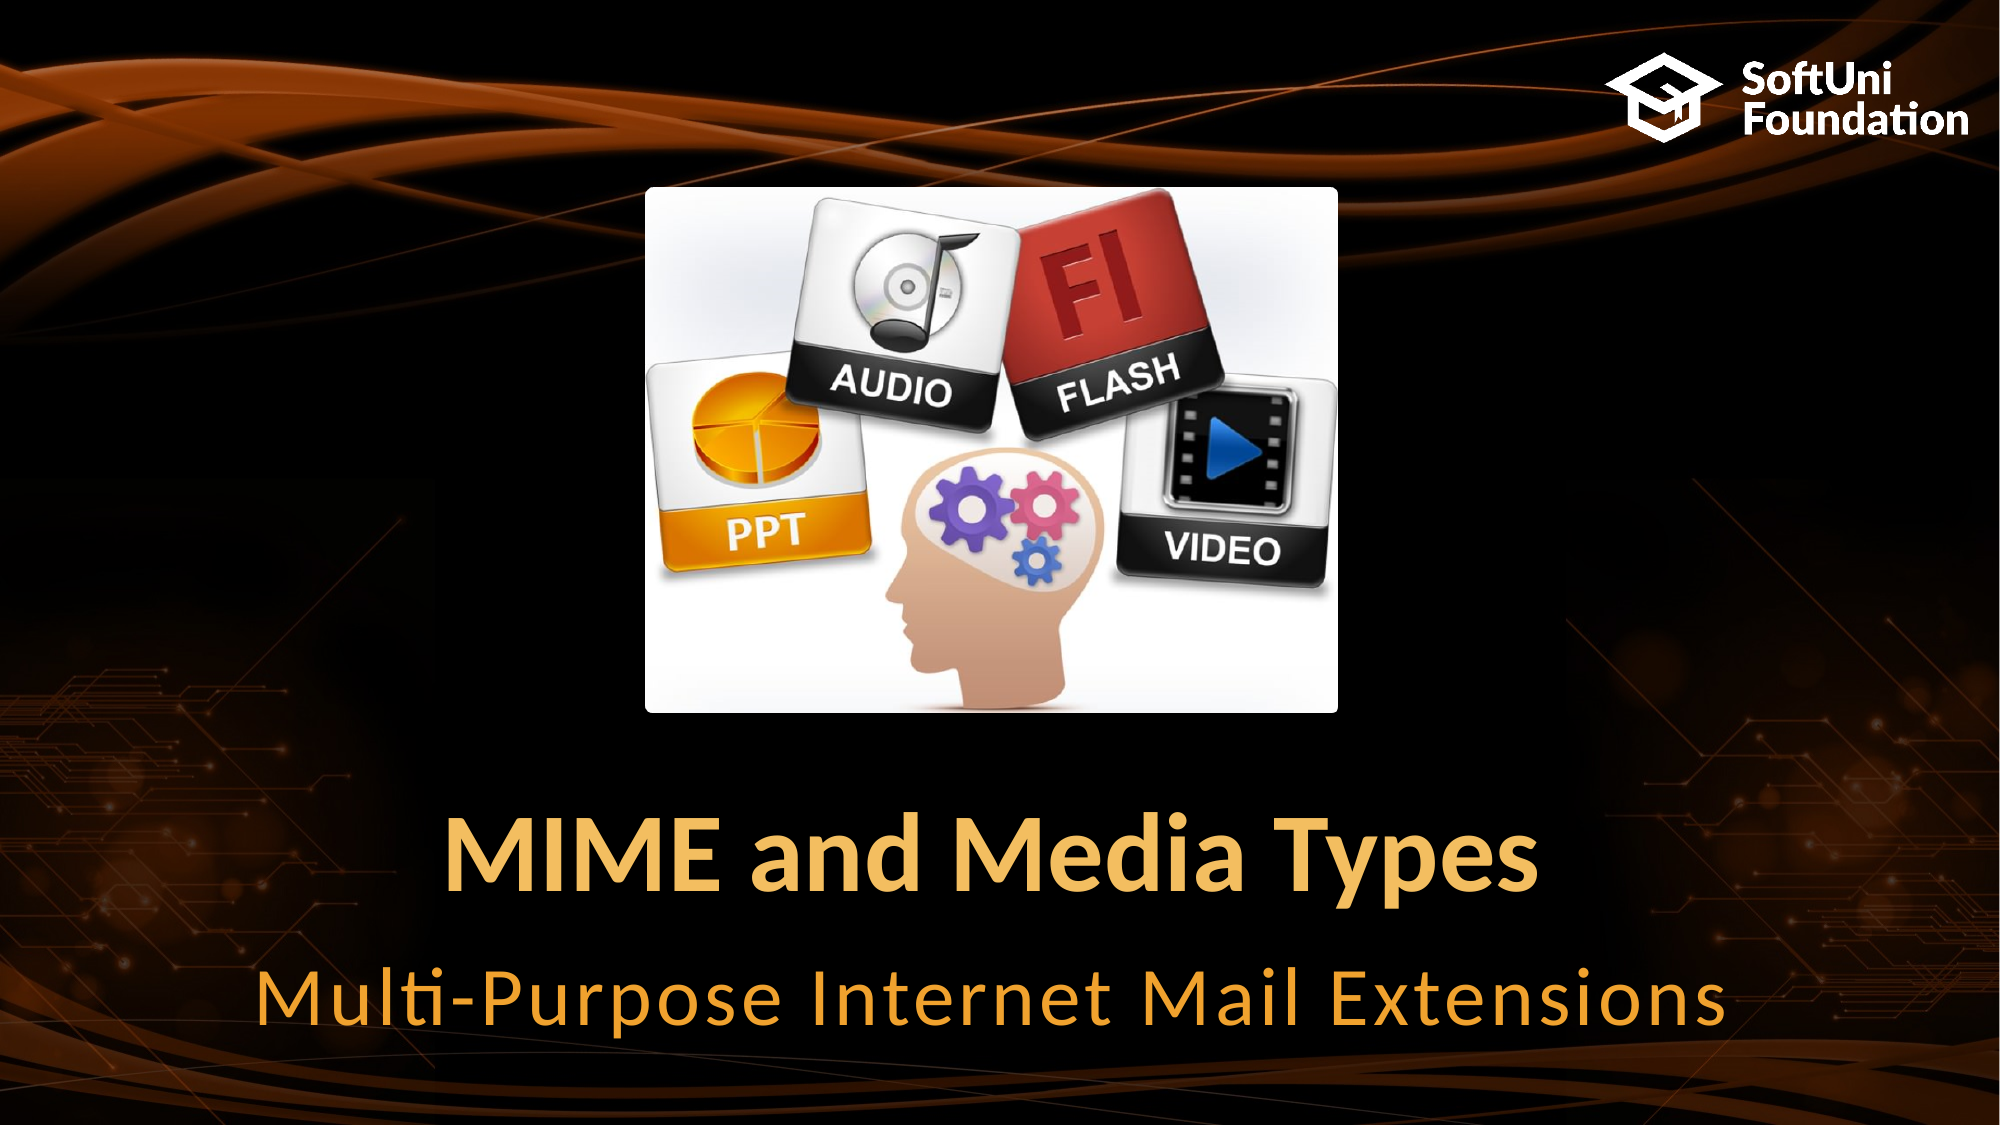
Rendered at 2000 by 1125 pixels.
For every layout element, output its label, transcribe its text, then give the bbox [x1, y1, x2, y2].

picture [0, 0, 2000, 1125]
title MIME and Media Types [149, 787, 1834, 923]
list Multi-Purpose Internet Mail Extensions [149, 931, 1834, 1050]
